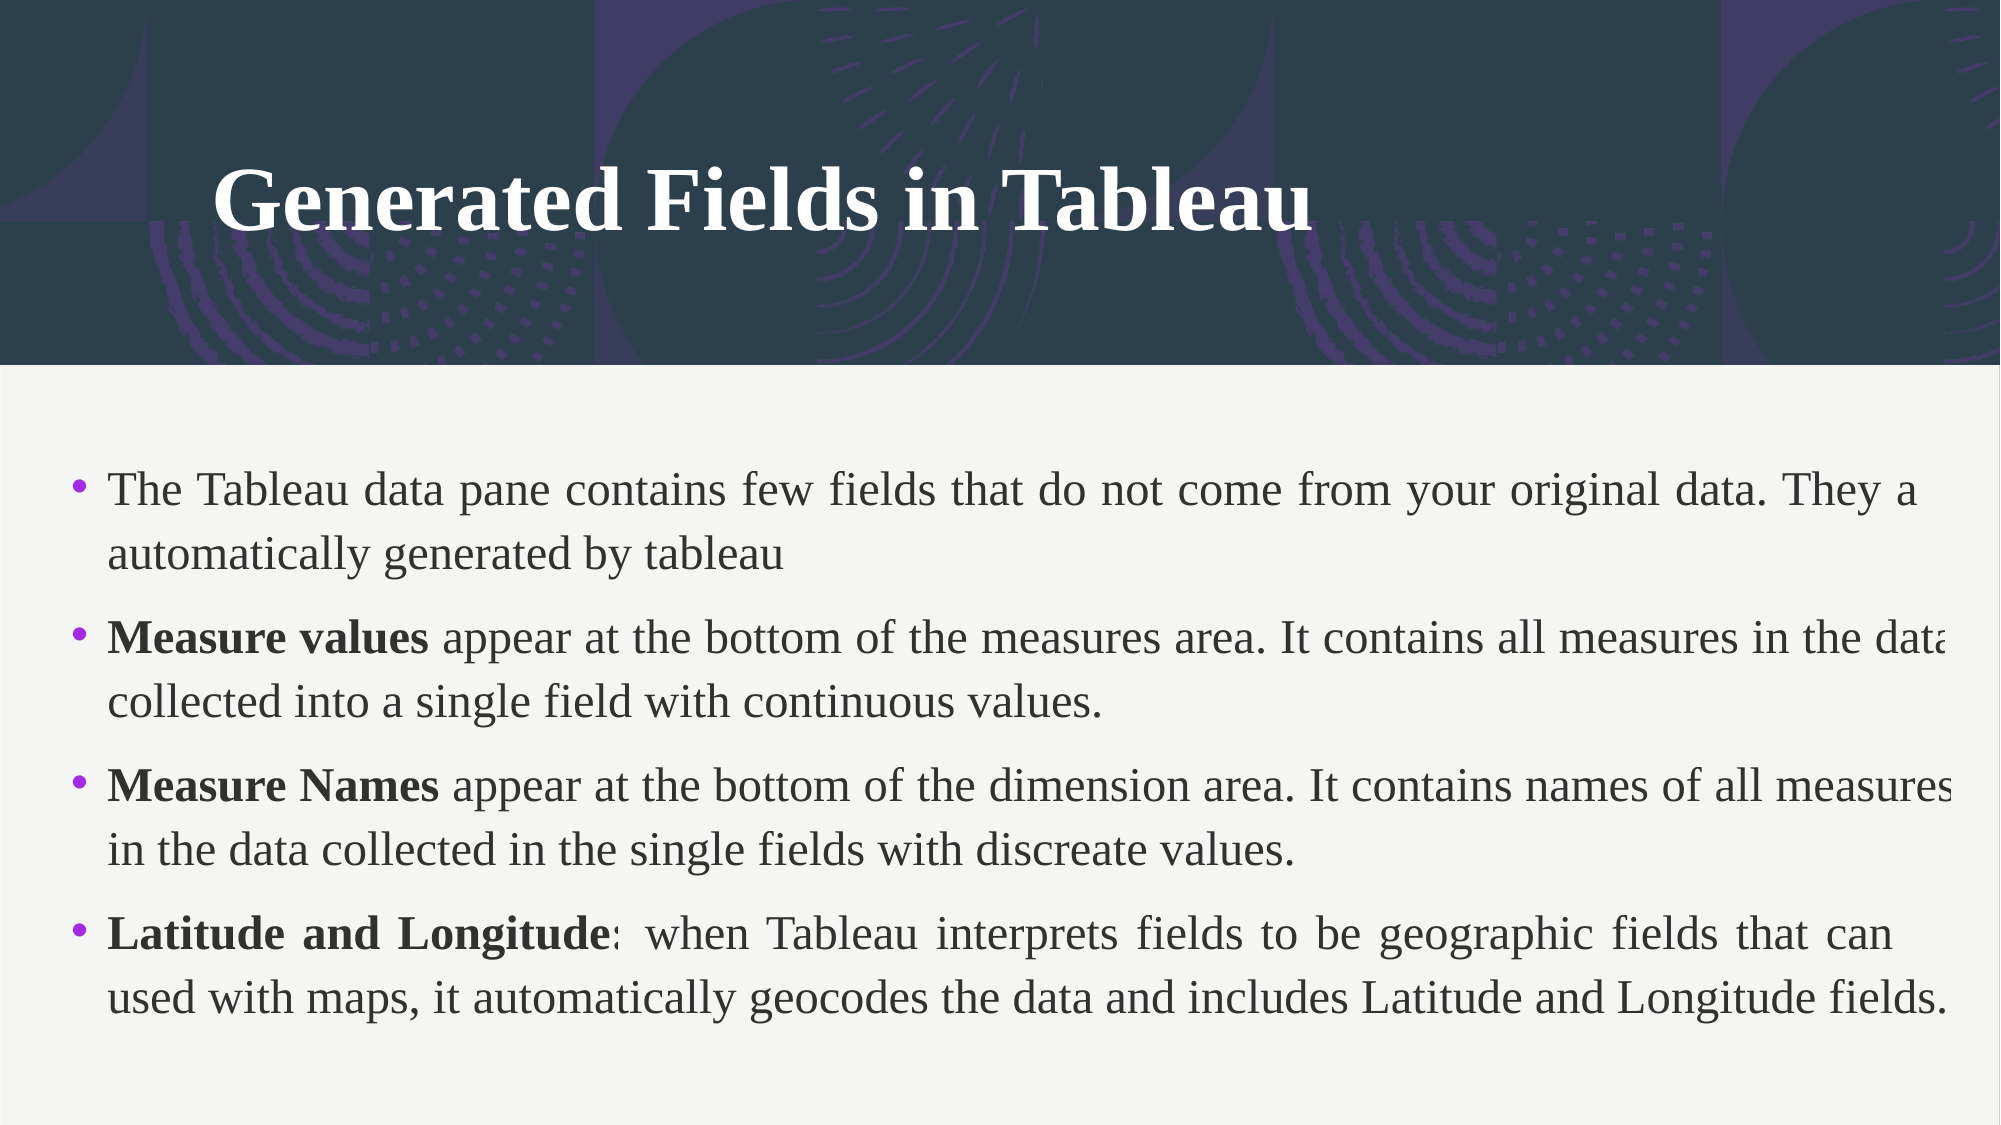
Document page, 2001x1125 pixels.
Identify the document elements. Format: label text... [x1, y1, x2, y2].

list The Tableau data pane contains few fields that do not come from your original data. They are automatically generated by tableau Measure values appear at the bottom of the measures area. It contains all measures in the data collected into a single field with continuous values. Measure Names appear at the bottom of the dimension area. It contains names of all measures in the data collected in the single fields with discreate values. Latitude and Longitude: when Tableau interprets fields to be geographic fields that can be used with maps, it automatically geocodes the data and includes Latitude and Longitude fields. [56, 365, 1973, 1076]
text_box [0, 366, 2000, 1125]
title Generated Fields in Tableau [196, 62, 1838, 325]
text_box [0, 0, 2000, 366]
